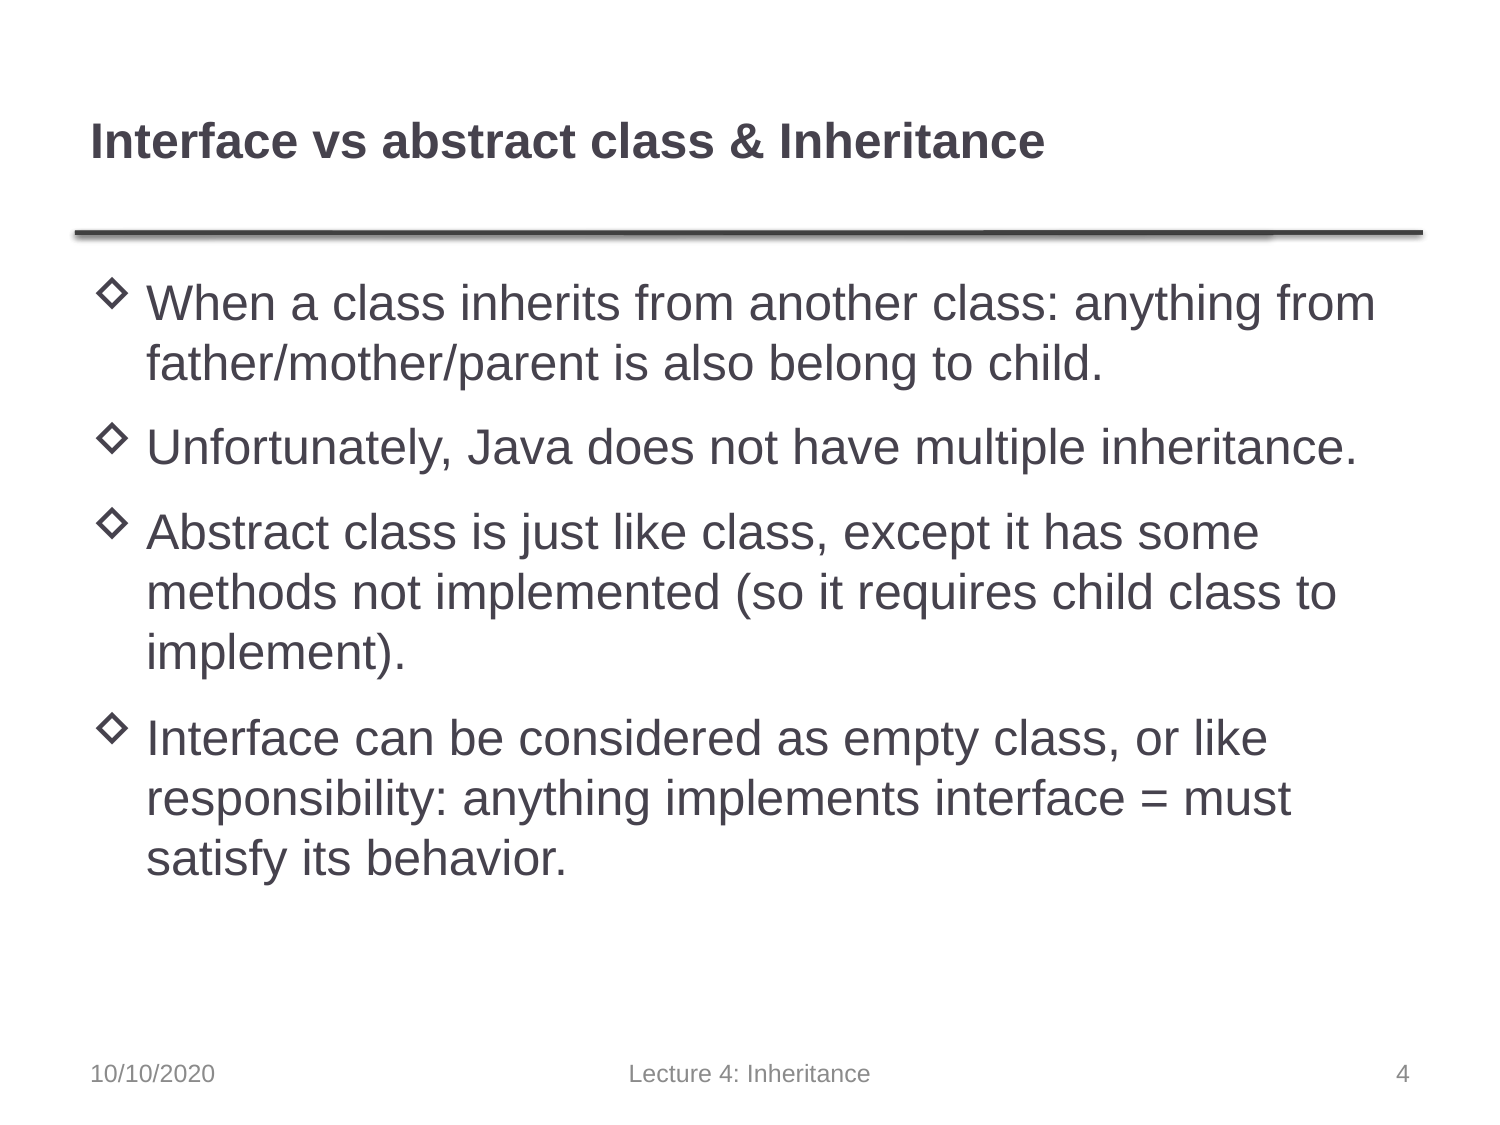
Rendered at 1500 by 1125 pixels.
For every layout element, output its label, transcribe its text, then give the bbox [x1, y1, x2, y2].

footer Lecture 4: Inheritance [512, 1042, 988, 1103]
slide_number 4 [1074, 1042, 1425, 1103]
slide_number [75, 1042, 425, 1103]
title Interface vs abstract class & Inheritance [74, 44, 1272, 233]
list When a class inherits from another class: anything from father/mother/parent is also belong to child. Unfortunately, Java does not have multiple inheritance. Abstract class is just like class, except it has some methods not implemented (so it requires child class to implement). Interface can be considered as empty class, or like responsibility: anything implements interface = must satisfy its behavior. [75, 262, 1425, 1005]
